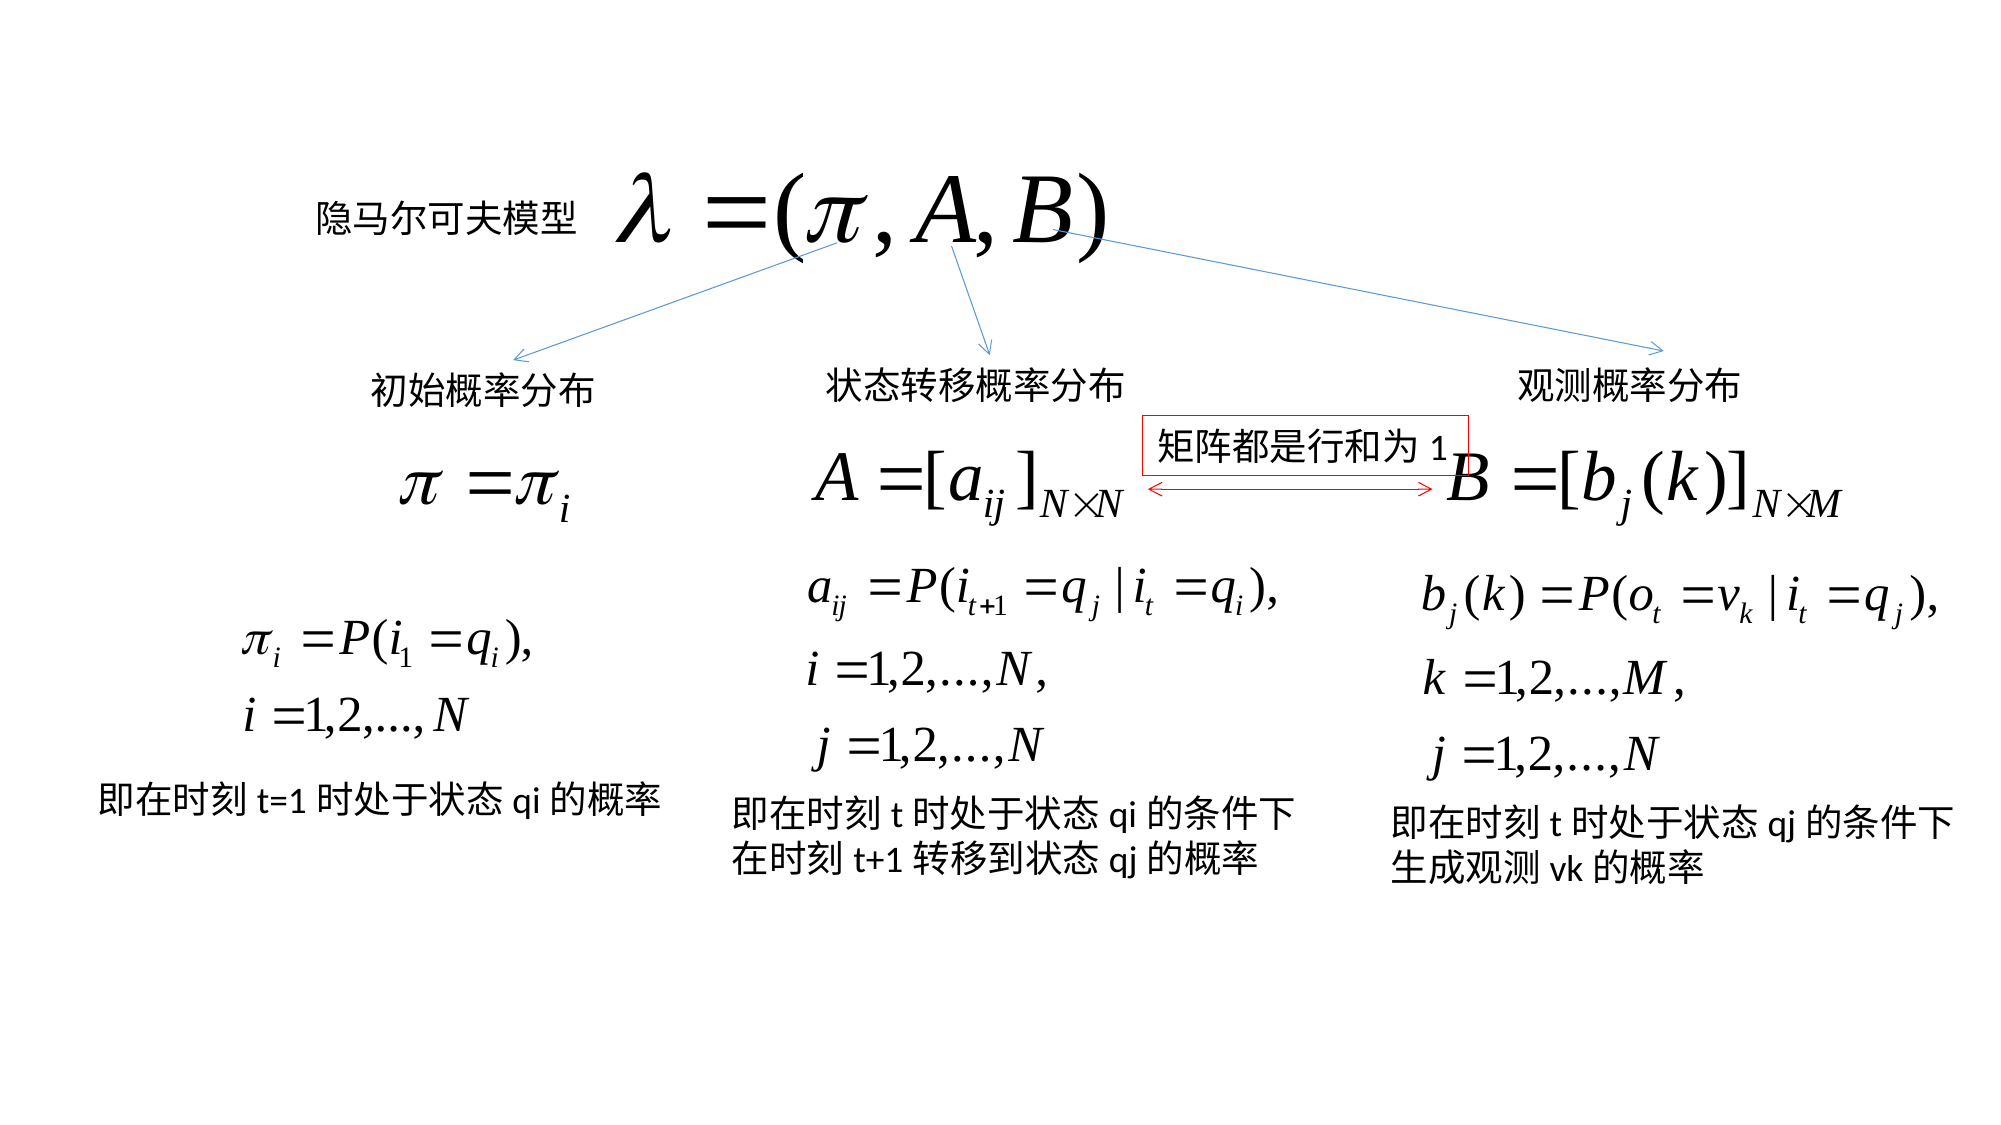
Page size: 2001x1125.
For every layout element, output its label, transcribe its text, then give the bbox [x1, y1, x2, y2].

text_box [599, 151, 1124, 285]
text_box 即在时刻t=1时处于状态qi的概率 [83, 768, 694, 829]
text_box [1053, 229, 1664, 352]
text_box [799, 554, 1286, 783]
text_box 隐马尔可夫模型 [300, 187, 599, 248]
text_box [513, 242, 837, 360]
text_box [799, 428, 1143, 542]
text_box 状态转移概率分布 [811, 355, 1169, 415]
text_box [236, 606, 541, 750]
text_box 矩阵都是行和为1 [1142, 415, 1469, 476]
text_box 即在时刻t时处于状态qi的条件下在时刻t+1转移到状态qj的概率 [717, 782, 1328, 888]
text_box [390, 433, 587, 541]
text_box 观测概率分布 [1502, 355, 1860, 415]
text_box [1414, 562, 1948, 792]
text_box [1433, 428, 1860, 542]
text_box 即在时刻t时处于状态qj的条件下生成观测vk的概率 [1375, 791, 1987, 896]
text_box 初始概率分布 [355, 360, 671, 420]
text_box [951, 246, 990, 356]
